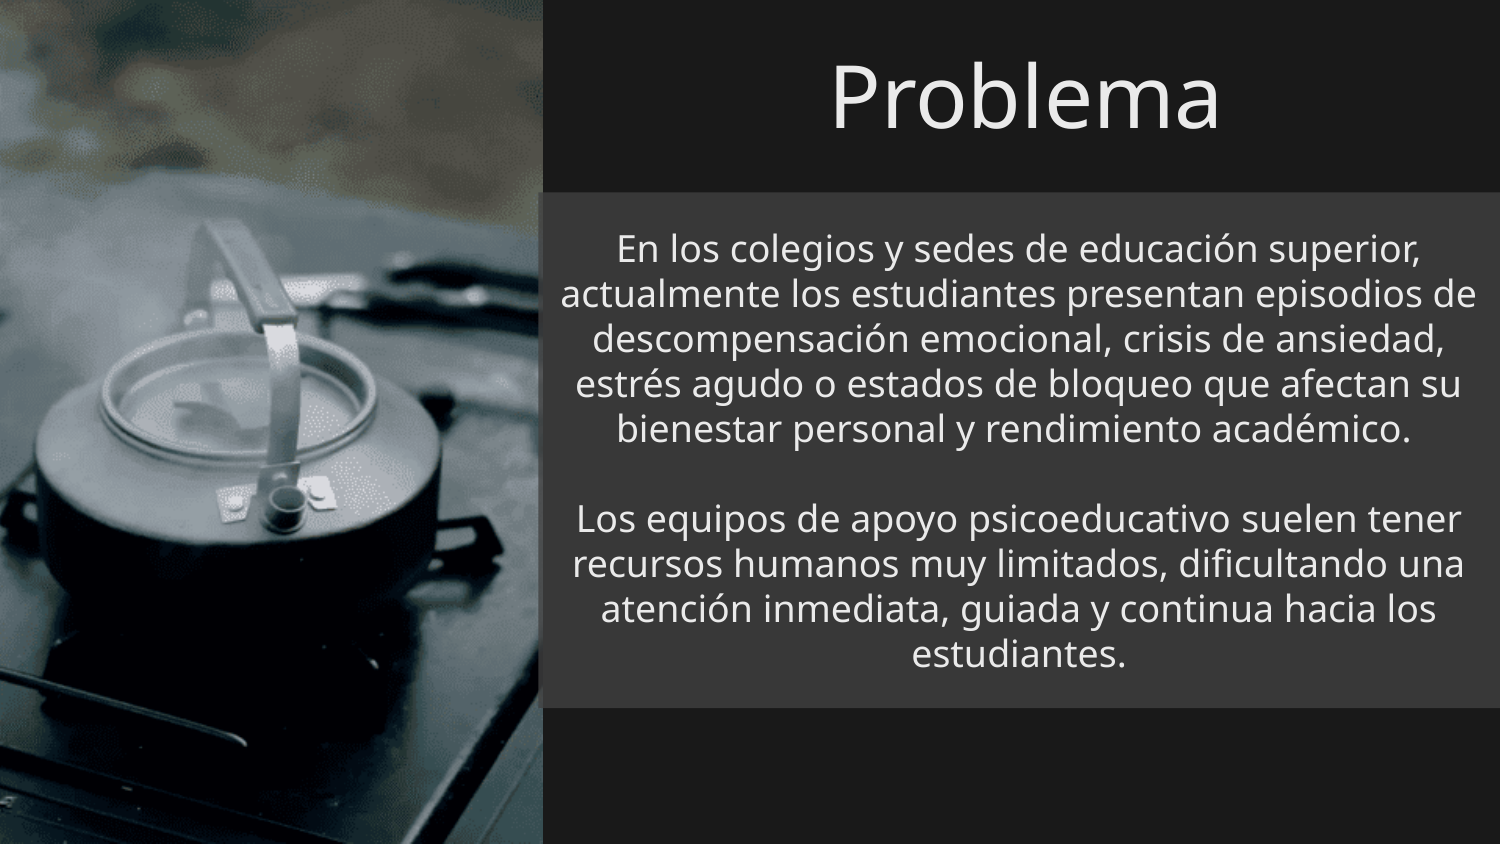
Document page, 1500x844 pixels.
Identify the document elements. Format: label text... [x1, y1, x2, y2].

subtitle En los colegios y sedes de educación superior, actualmente los estudiantes presentan episodios de descompensación emocional, crisis de ansiedad, estrés agudo o estados de bloqueo que afectan su bienestar personal y rendimiento académico. Los equipos de apoyo psicoeducativo suelen tener recursos humanos muy limitados, dificultando una atención inmediata, guiada y continua hacia los estudiantes. [538, 192, 1500, 709]
picture [0, 0, 543, 844]
title Problema [552, 20, 1500, 170]
